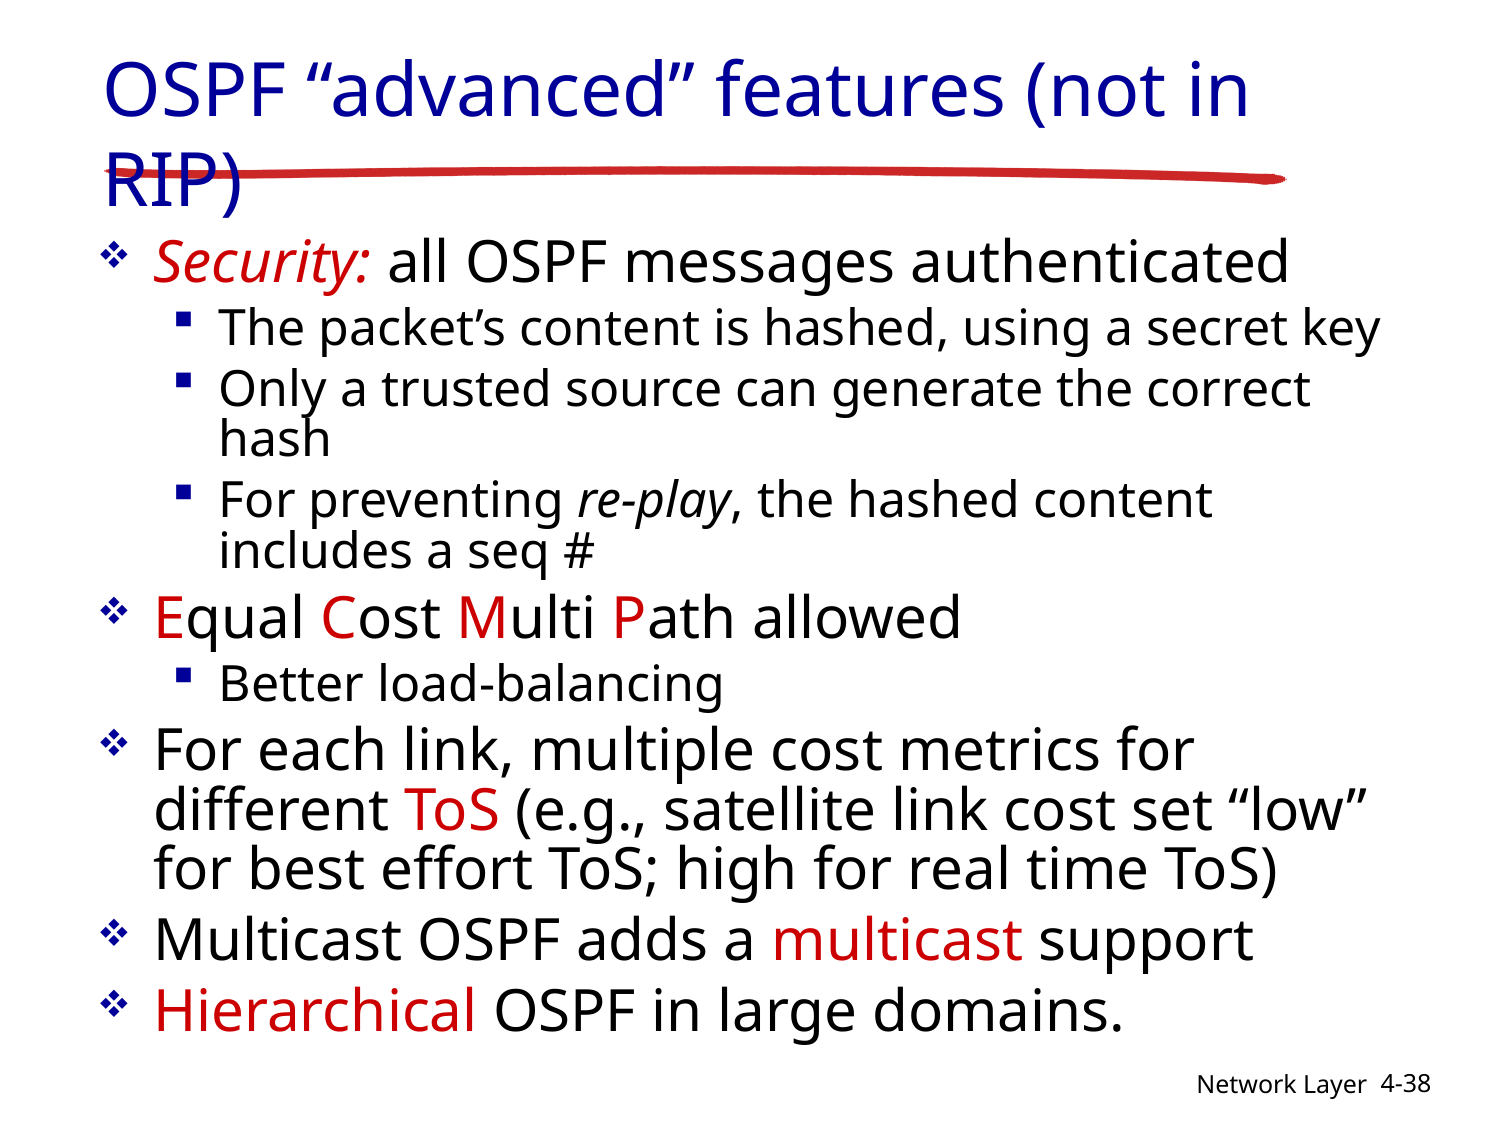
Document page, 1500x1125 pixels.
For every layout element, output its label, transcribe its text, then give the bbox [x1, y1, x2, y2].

title OSPF “advanced” features (not in RIP) [87, 37, 1363, 226]
list Security: all OSPF messages authenticated The packet’s content is hashed, using a secret key Only a trusted source can generate the correct hash For preventing re-play, the hashed content includes a seq # Equal Cost Multi Path allowed Better load-balancing For each link, multiple cost metrics for different ToS (e.g., satellite link cost set “low” for best effort ToS; high for real time ToS) Multicast OSPF adds a multicast support Hierarchical OSPF in large domains. [81, 227, 1433, 1028]
slide_number 4-38 [1365, 1059, 1477, 1106]
picture [99, 160, 1300, 190]
footer Network Layer [907, 1060, 1383, 1109]
